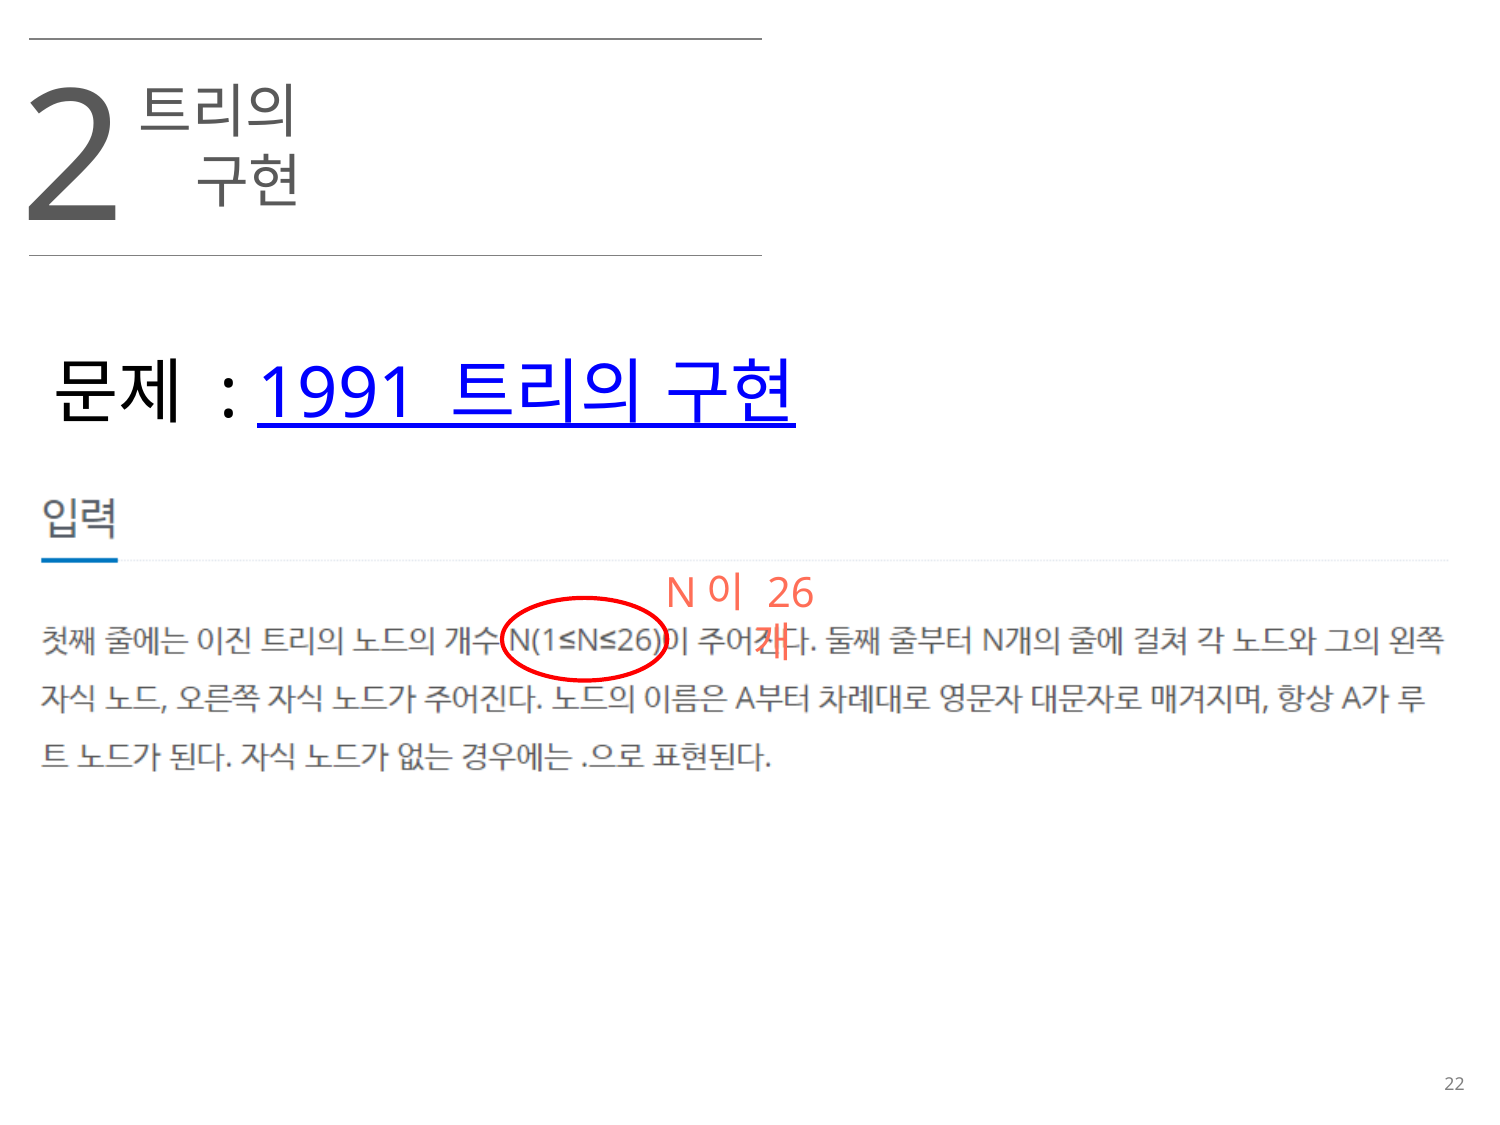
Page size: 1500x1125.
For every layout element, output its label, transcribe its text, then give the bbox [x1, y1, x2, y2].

text_box 문제 : 1991_트리의 구현 [38, 339, 1486, 457]
text_box 2 [5, 29, 124, 265]
text_box 트리의 구현 [124, 66, 420, 221]
picture [29, 483, 1461, 800]
